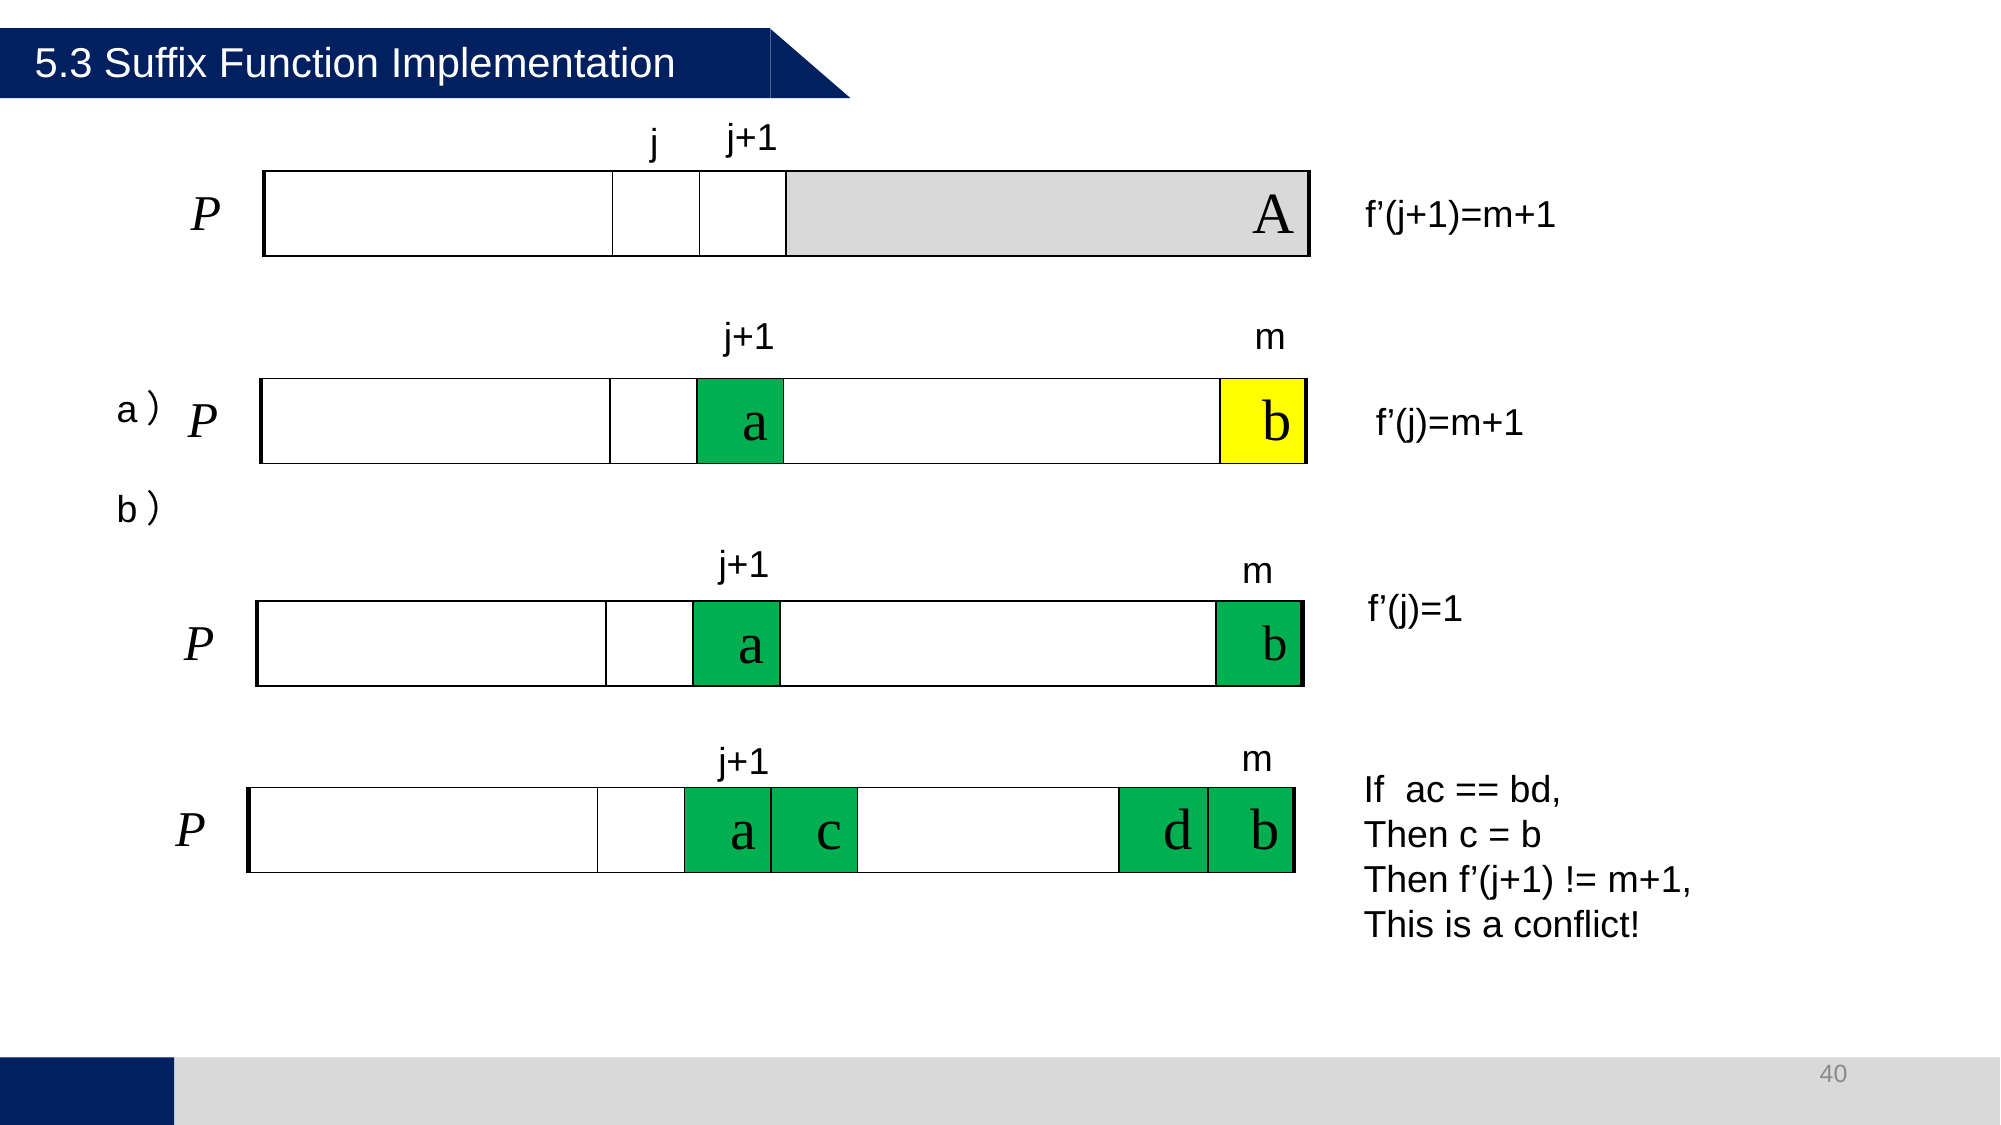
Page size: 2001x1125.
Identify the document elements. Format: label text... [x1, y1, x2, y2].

text_box j+1 [703, 532, 785, 592]
text_box a） [101, 377, 199, 438]
table_header b [1217, 602, 1300, 685]
table_header [598, 788, 684, 872]
text_box m [1239, 304, 1301, 365]
table_header [251, 788, 597, 872]
text_box j [635, 110, 674, 170]
table_header [784, 379, 1219, 463]
text_box j+1 [711, 105, 793, 166]
slide_number 40 [1412, 1042, 1863, 1103]
table_header [607, 602, 692, 685]
table_header P [176, 171, 262, 256]
text_box m [1226, 726, 1336, 787]
table_header b [1209, 788, 1292, 872]
table_header [781, 602, 1215, 685]
table_header [700, 172, 785, 255]
table_header d [1120, 788, 1207, 872]
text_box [0, 28, 851, 99]
table_header A [787, 172, 1307, 255]
text_box f’(j+1)=m+1 [1350, 182, 1572, 243]
table_header [611, 379, 696, 463]
table_header [613, 172, 699, 255]
table_header a [694, 602, 779, 685]
text_box j+1 [709, 304, 790, 365]
table_header [266, 172, 612, 255]
table_header P [169, 601, 255, 686]
text_box j+1 [703, 730, 785, 790]
table_header P [173, 379, 259, 464]
text_box m [1227, 538, 1289, 599]
table_header c [772, 788, 857, 872]
text_box f’(j)=m+1 [1360, 390, 1540, 451]
table_header a [685, 788, 770, 872]
table_header [259, 602, 605, 685]
table_header b [1221, 379, 1304, 463]
table_header [858, 788, 1118, 872]
text_box If ac == bd, Then c = b Then f’(j+1) != m+1, This is a conflict! [1348, 757, 1714, 953]
table_header [263, 379, 609, 463]
table_header P [161, 788, 246, 873]
table_header a [698, 379, 783, 463]
text_box b） [101, 477, 199, 538]
text_box f’(j)=1 [1353, 577, 1479, 637]
